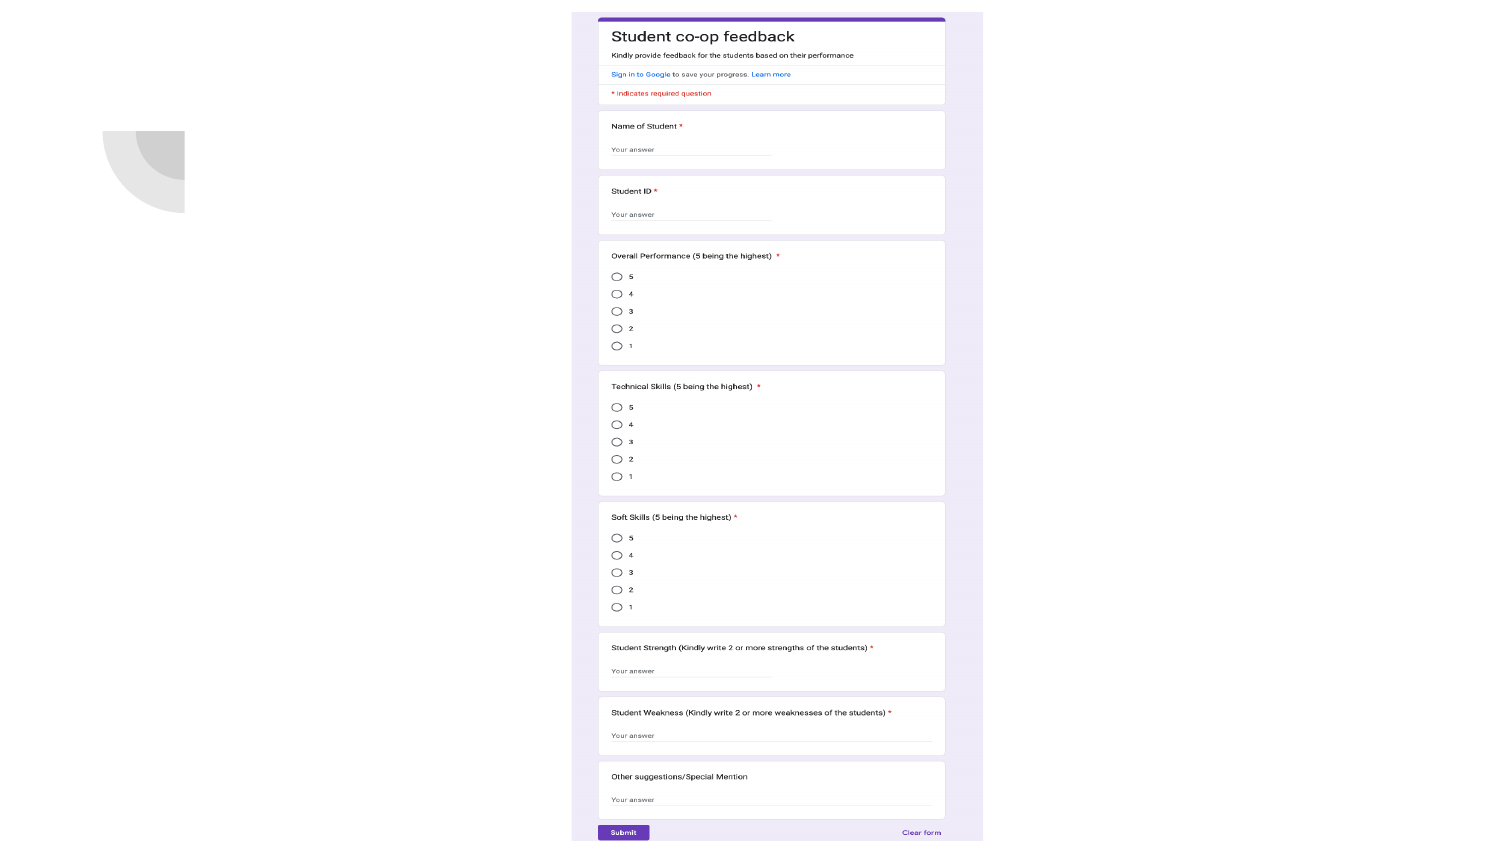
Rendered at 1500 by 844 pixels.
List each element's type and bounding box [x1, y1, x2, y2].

picture [571, 12, 984, 841]
